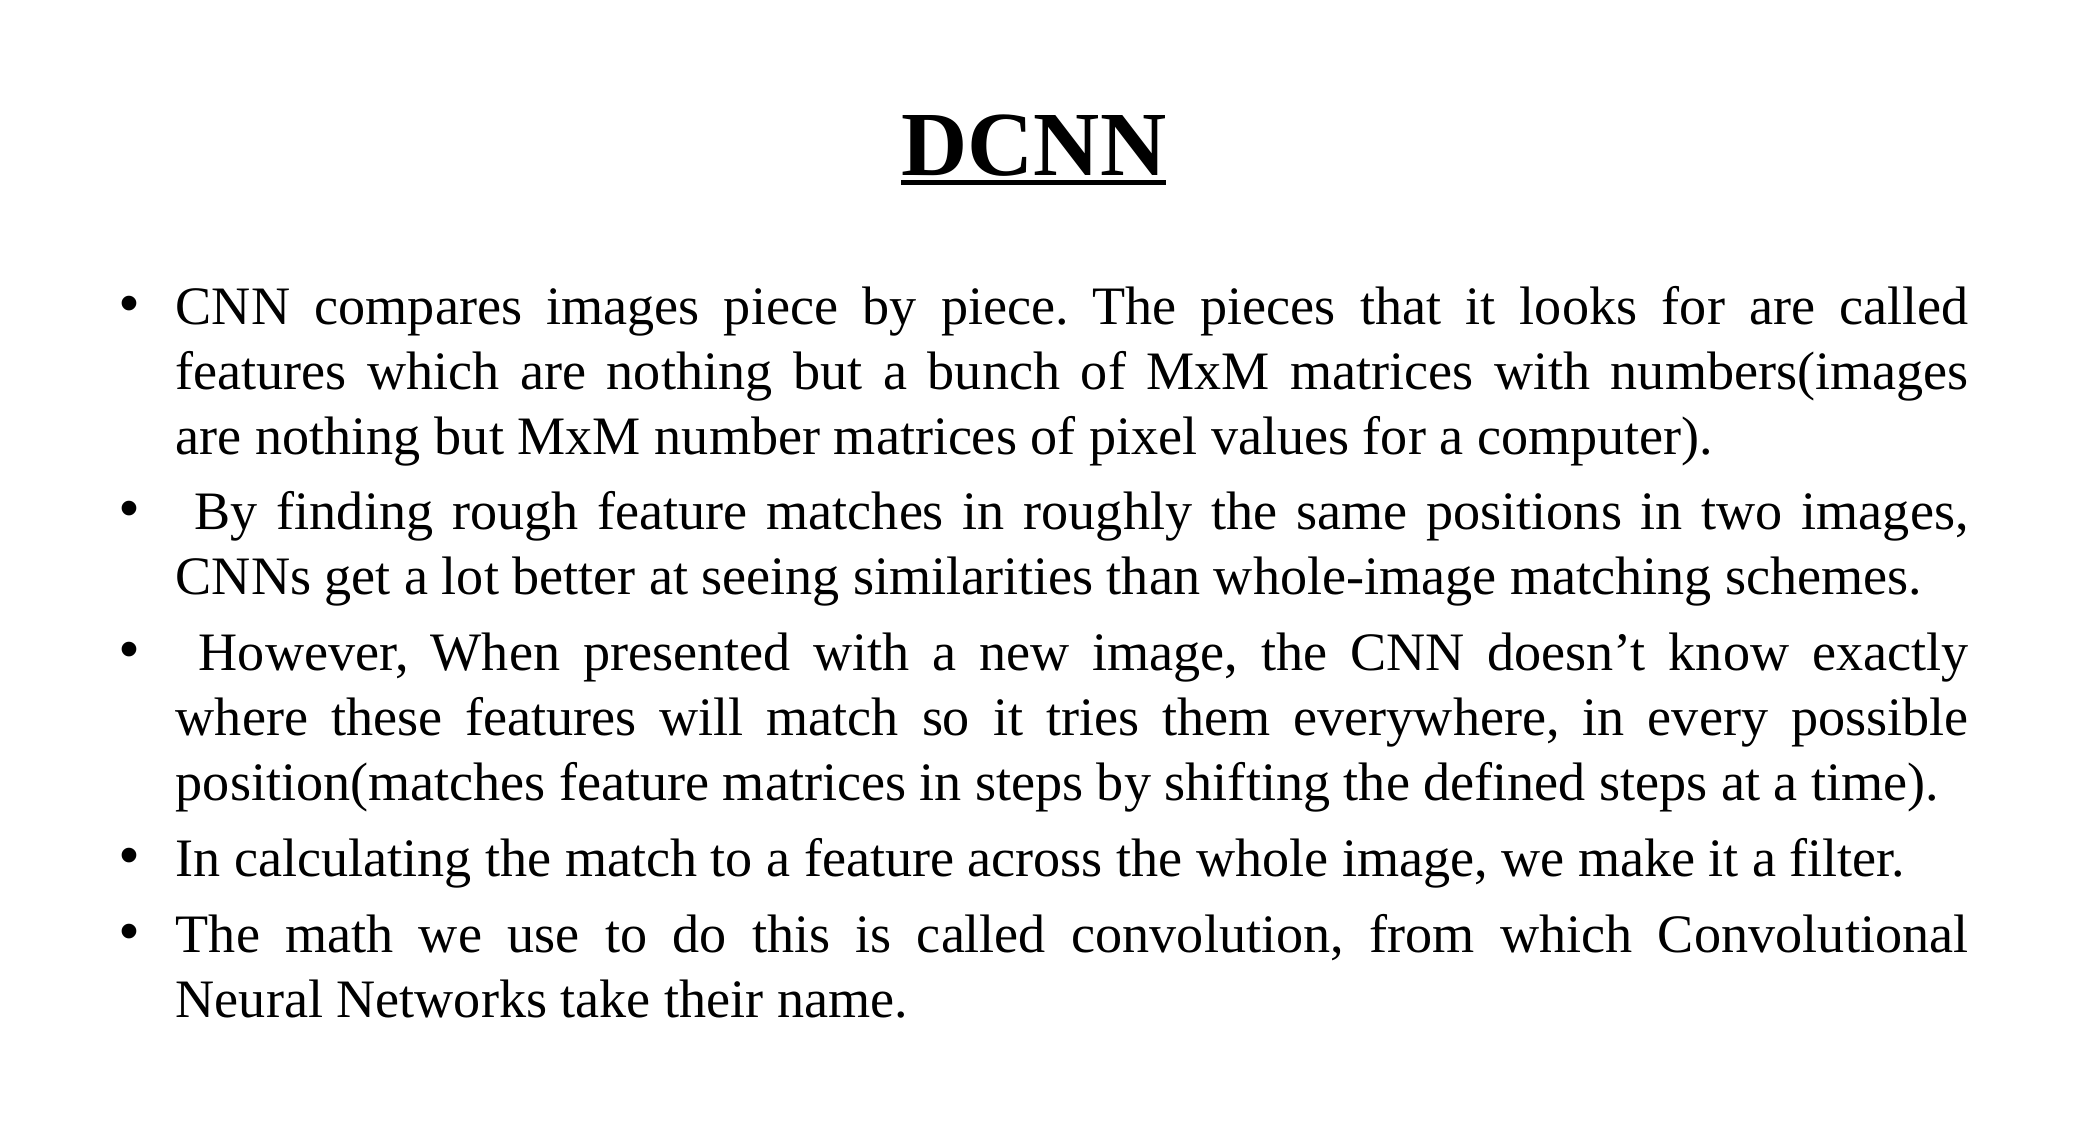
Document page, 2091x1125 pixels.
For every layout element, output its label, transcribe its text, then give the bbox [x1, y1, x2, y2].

title DCNN [104, 45, 1987, 233]
list CNN compares images piece by piece. The pieces that it looks for are called features which are nothing but a bunch of MxM matrices with numbers(images are nothing but MxM number matrices of pixel values for a computer). By finding rough feature matches in roughly the same positions in two images, CNNs get a lot better at seeing similarities than whole-image matching schemes. However, When presented with a new image, the CNN doesn’t know exactly where these features will match so it tries them everywhere, in every possible position(matches feature matrices in steps by shifting the defined steps at a time). In calculating the match to a feature across the whole image, we make it a filter. The math we use to do this is called convolution, from which Convolutional Neural Networks take their name. [104, 262, 1987, 1005]
